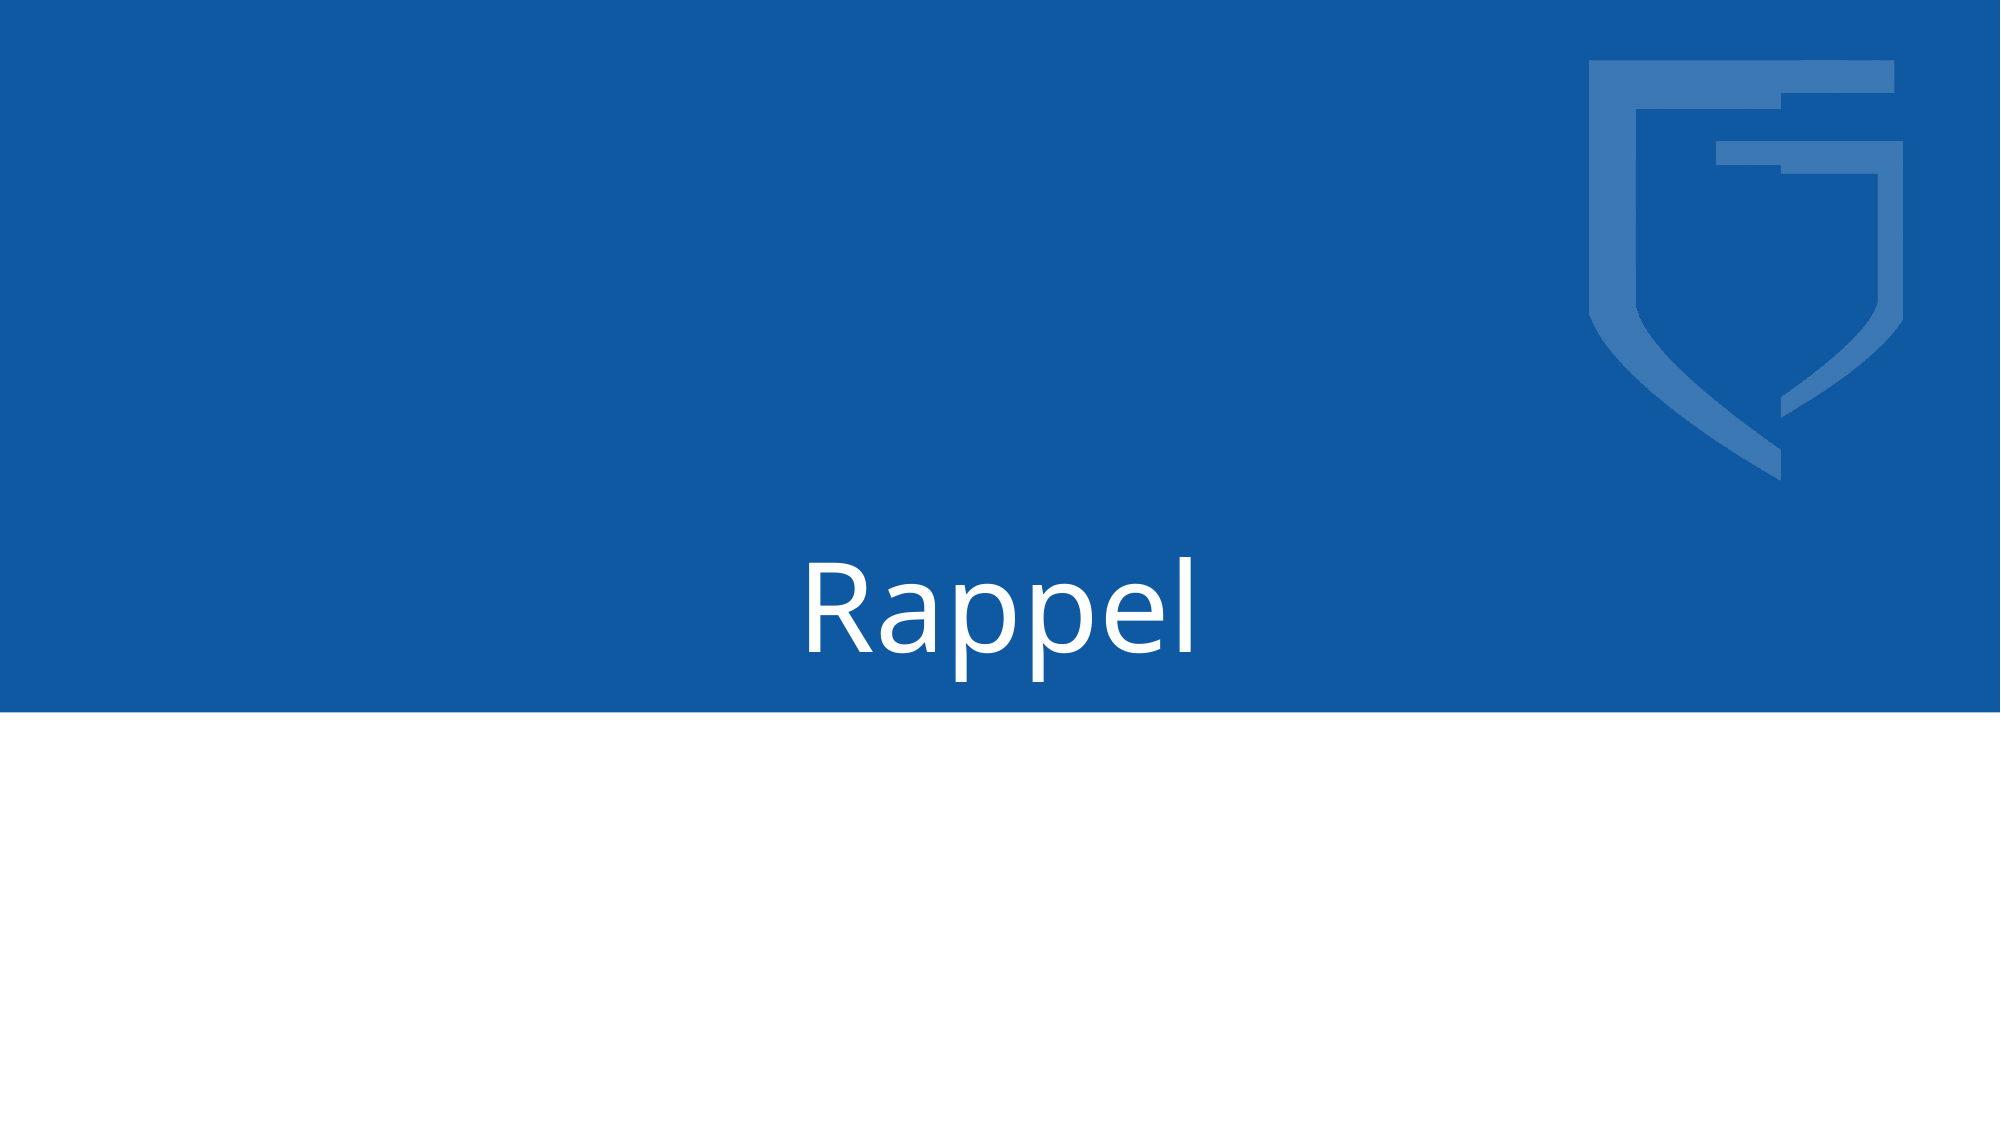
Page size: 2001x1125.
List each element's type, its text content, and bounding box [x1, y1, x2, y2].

title Rappel [90, 262, 1909, 688]
